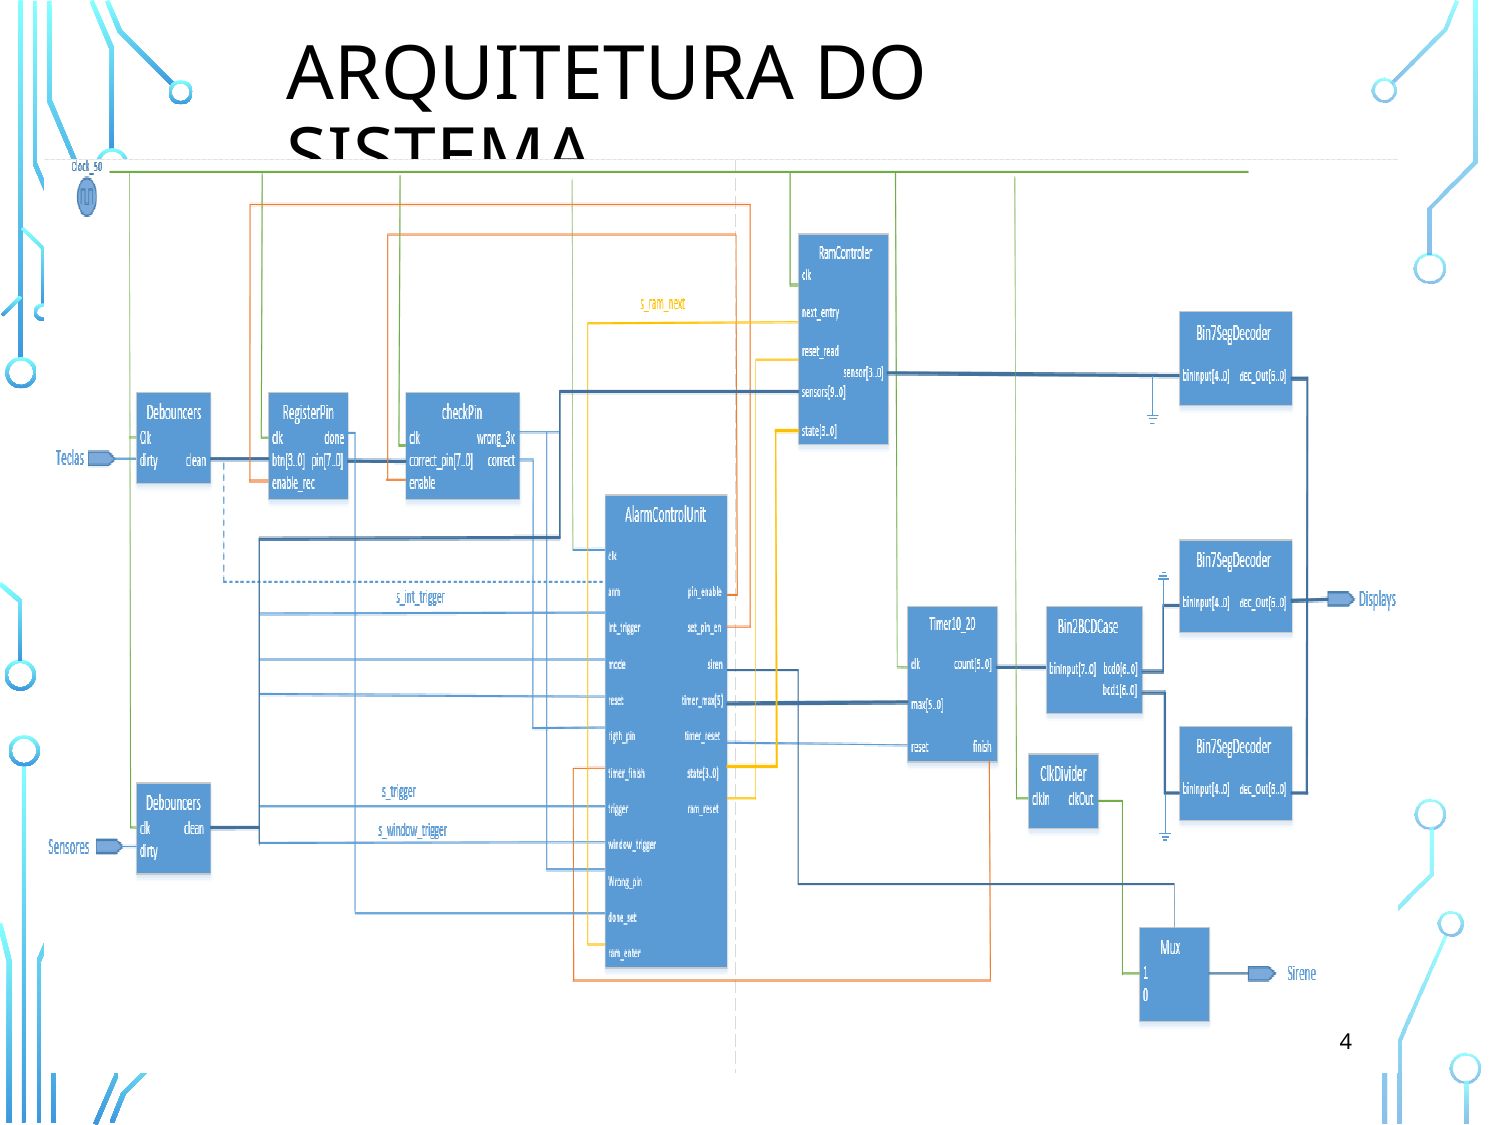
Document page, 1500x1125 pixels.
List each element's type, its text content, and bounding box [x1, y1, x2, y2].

title Arquitetura do sistema [271, 49, 1154, 158]
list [44, 158, 1399, 1073]
